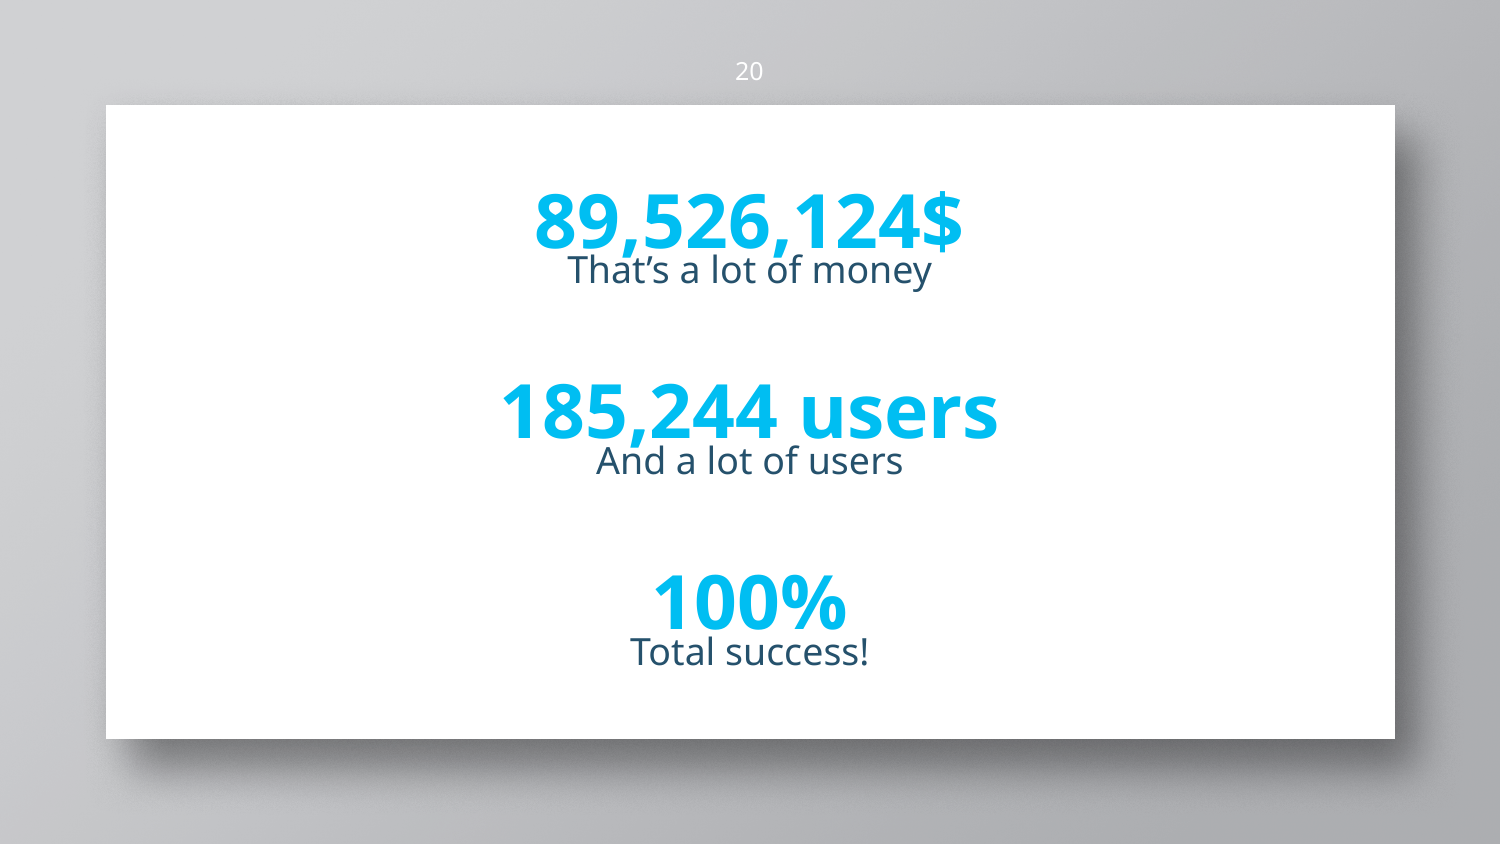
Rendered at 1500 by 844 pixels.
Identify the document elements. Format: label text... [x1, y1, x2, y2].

subtitle And a lot of users [190, 422, 1310, 499]
title 185,244 users [190, 321, 1310, 422]
slide_number 20 [104, 0, 1395, 105]
picture [0, 0, 1500, 844]
title 89,526,124$ [190, 131, 1310, 231]
subtitle Total success! [190, 612, 1310, 689]
subtitle That’s a lot of money [190, 231, 1310, 308]
title 100% [190, 512, 1310, 612]
